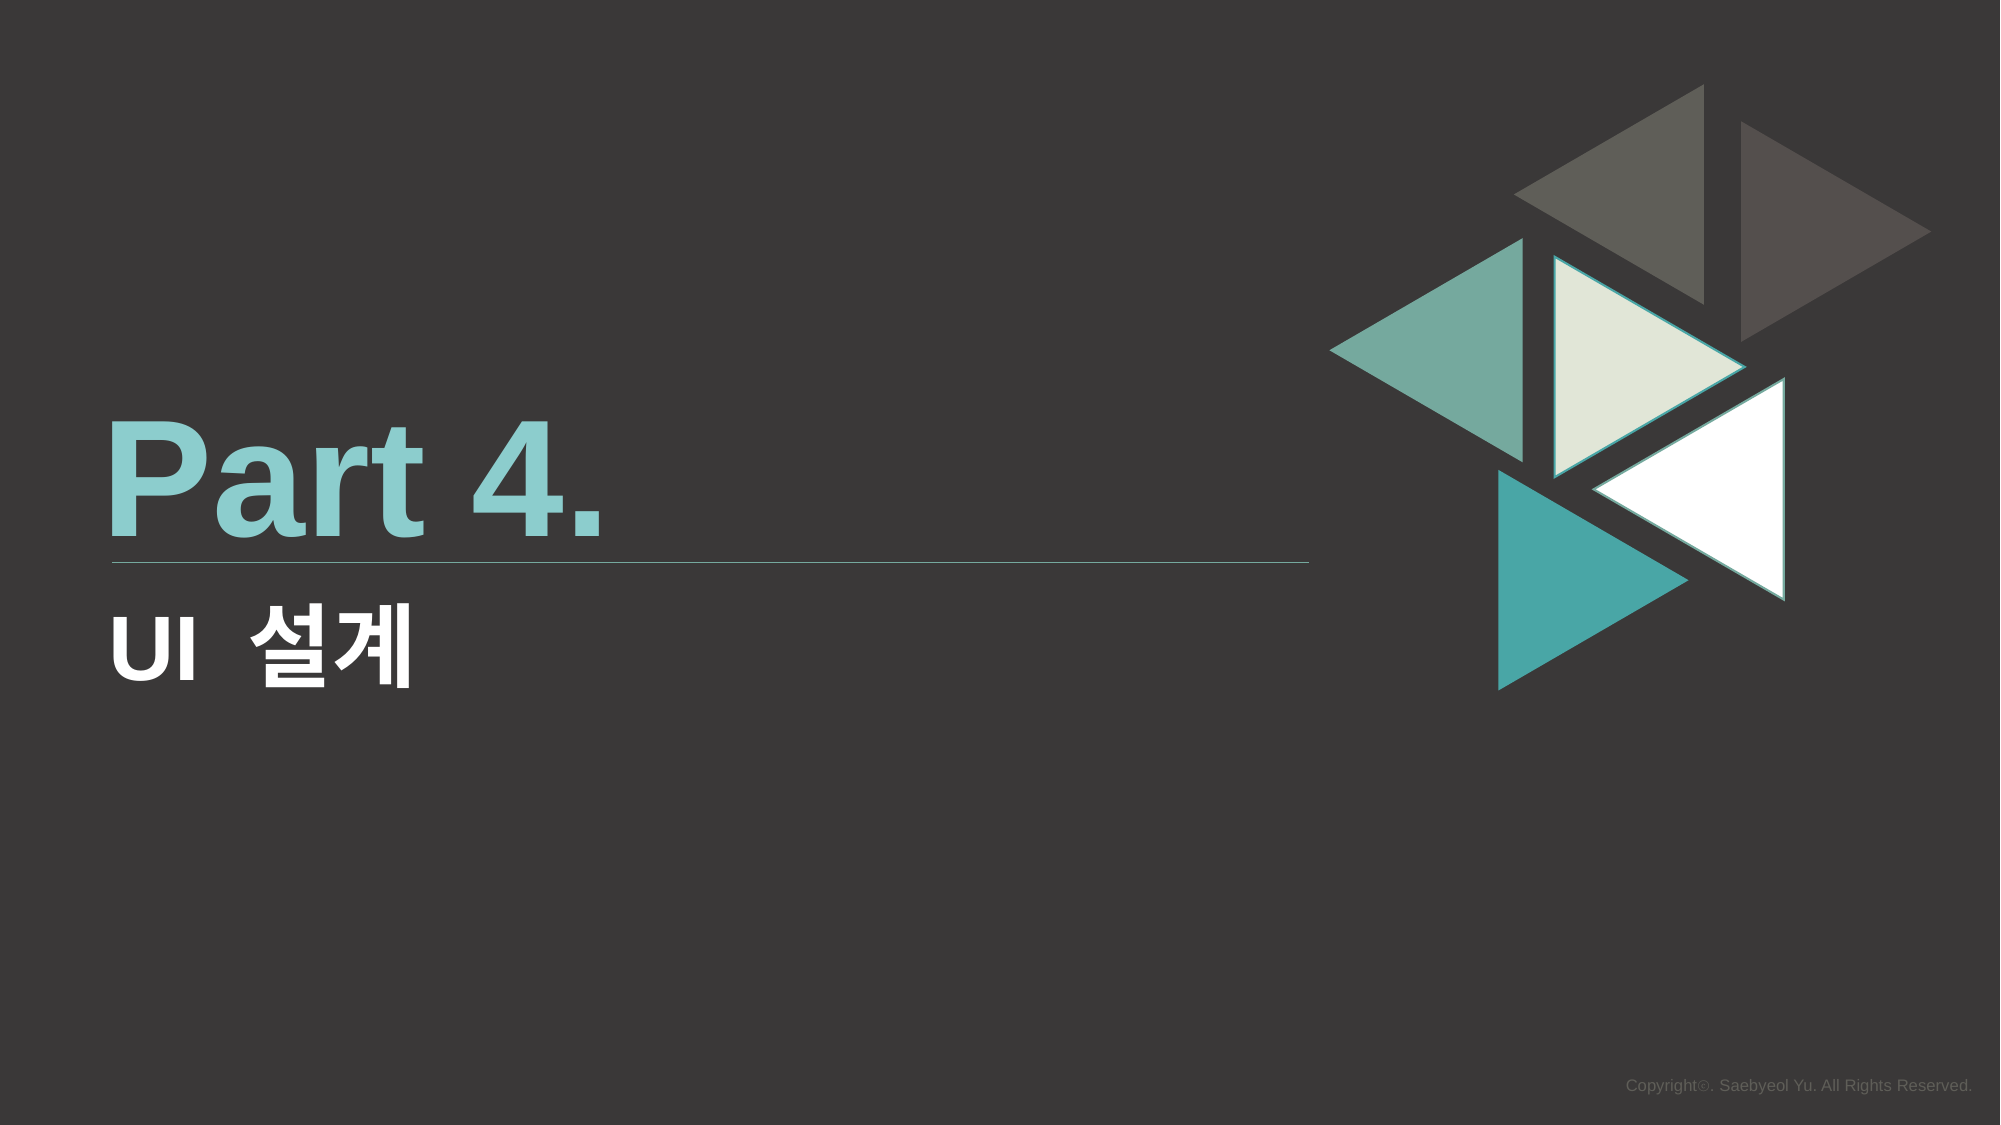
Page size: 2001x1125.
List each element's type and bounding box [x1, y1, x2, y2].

text_box [1331, 83, 1932, 691]
text_box [86, 362, 1309, 708]
